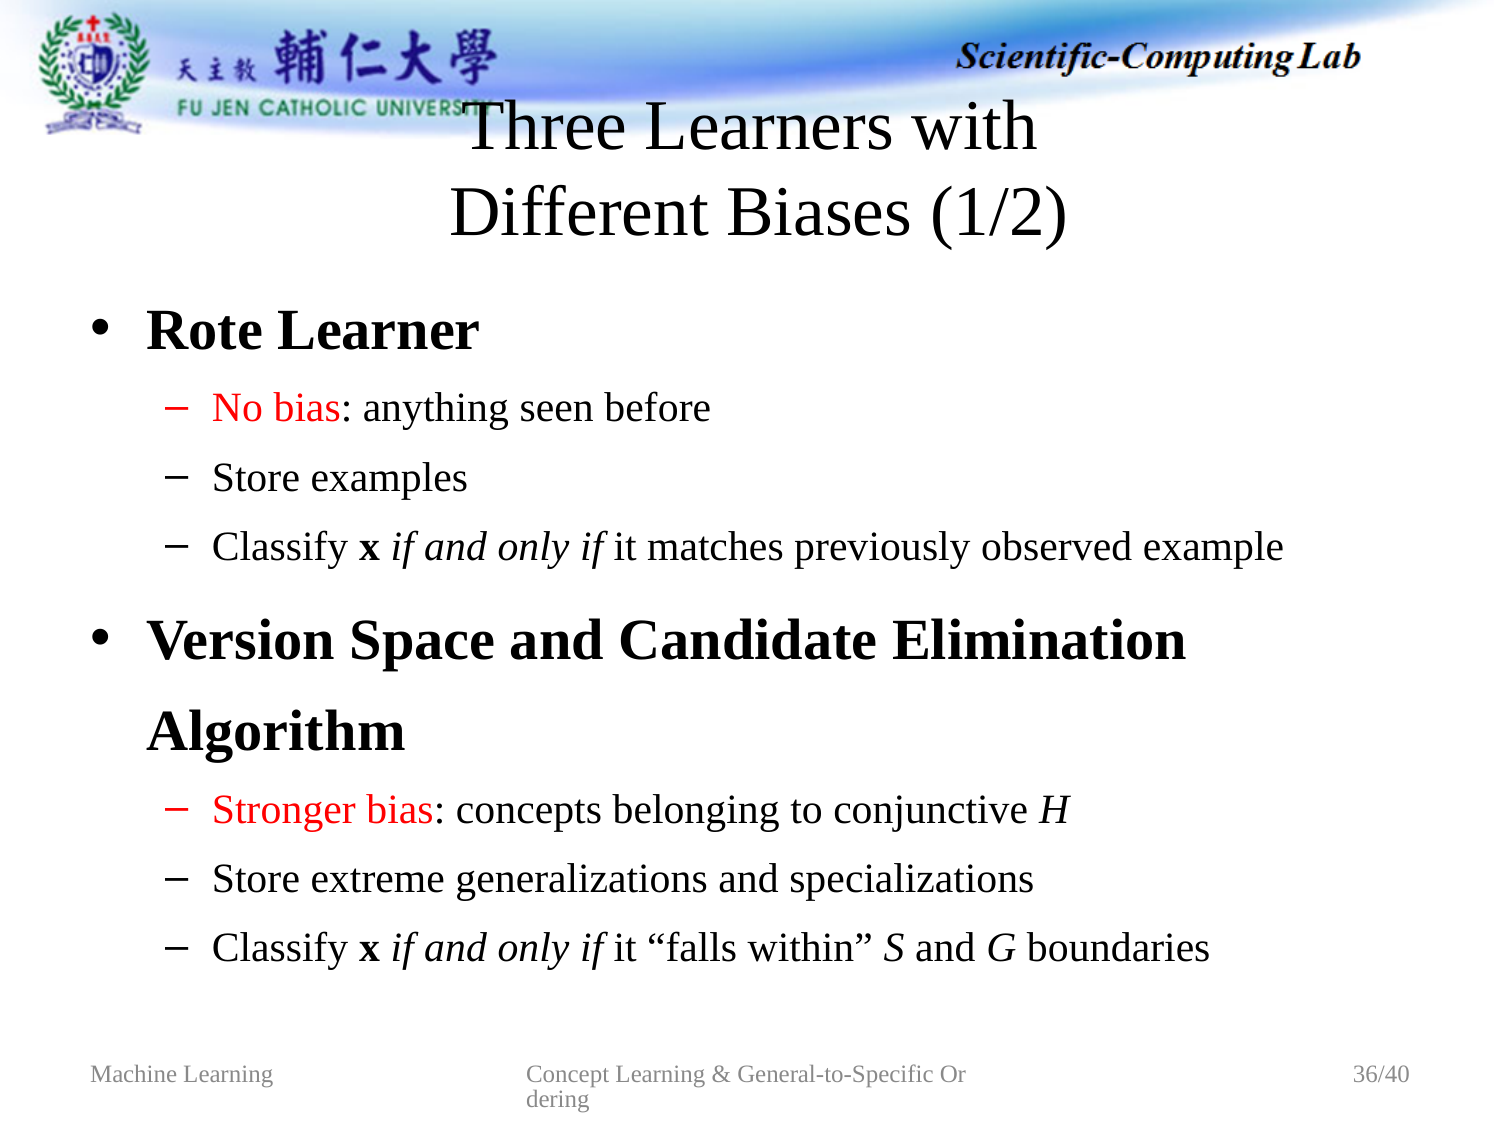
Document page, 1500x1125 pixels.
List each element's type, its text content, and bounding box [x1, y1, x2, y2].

slide_number Machine Learning [75, 1042, 425, 1103]
footer Concept Learning & General-to-Specific Ordering [511, 1042, 987, 1103]
slide_number 36/40 [1074, 1042, 1425, 1103]
list Rote Learner No bias: anything seen before Store examples Classify x if and only if it matches previously observed example Version Space and Candidate Elimination Algorithm Stronger bias: concepts belonging to conjunctive H Store extreme generalizations and specializations Classify x if and only if it “falls within” S and G boundaries [74, 262, 1426, 1012]
picture [0, 0, 1500, 1125]
title Three Learners with Different Biases (1/2) [75, 70, 1425, 258]
